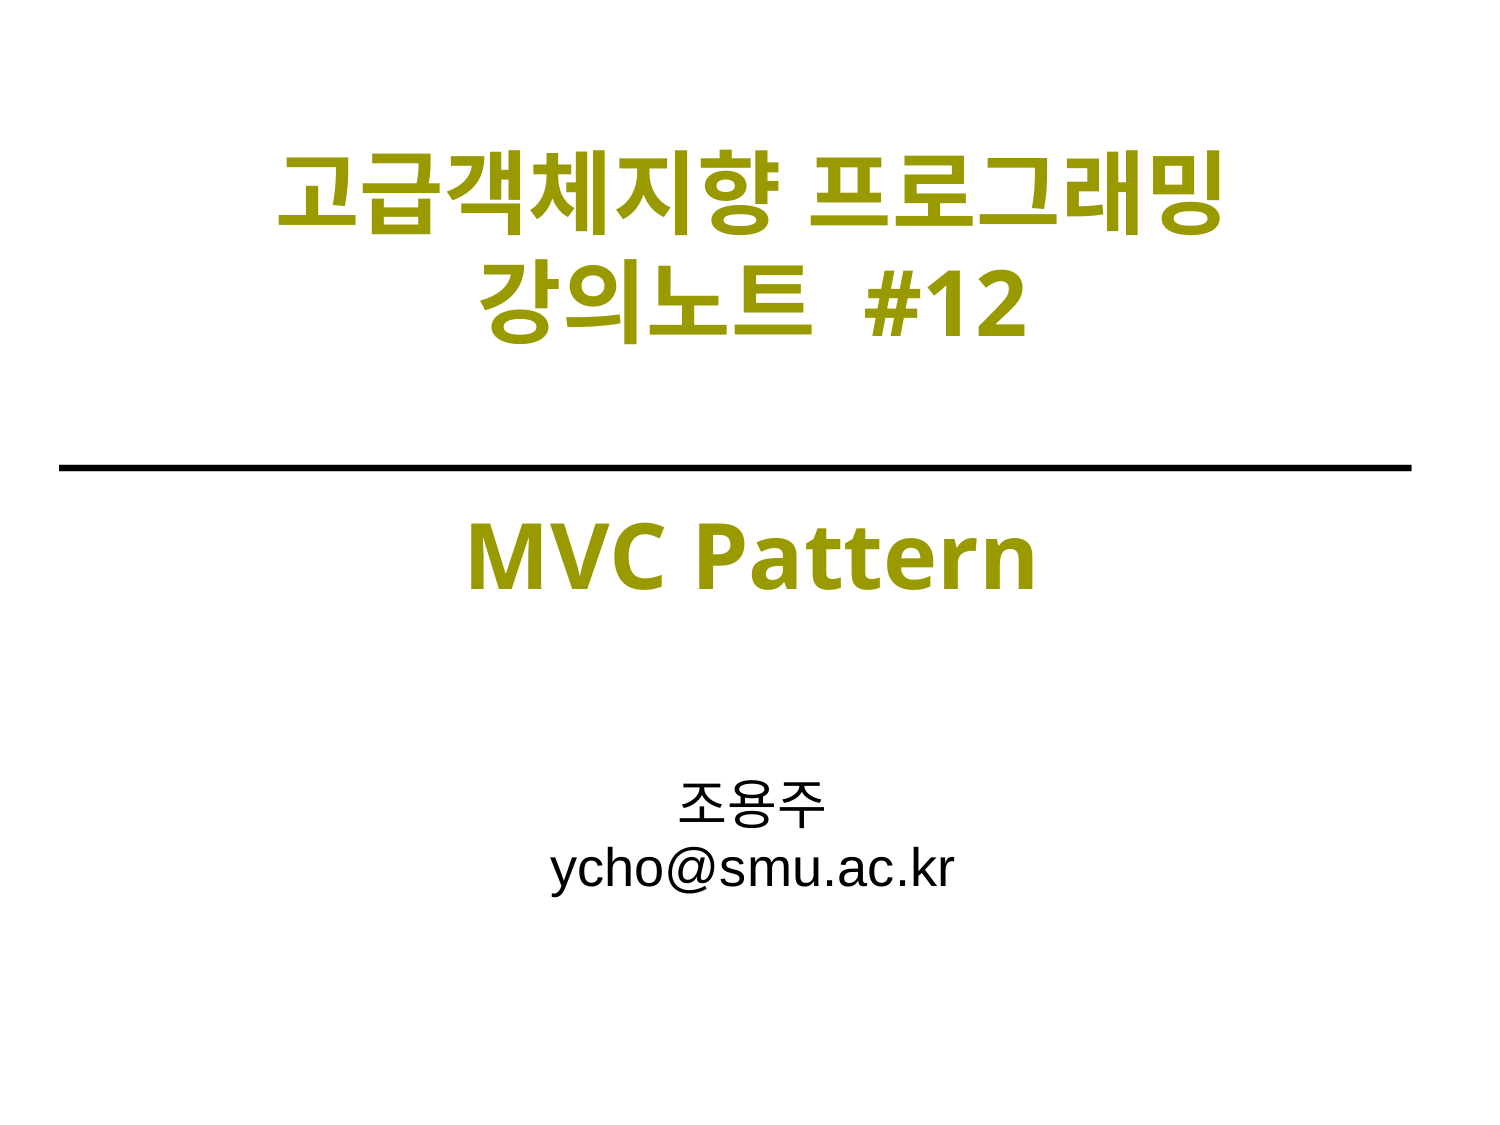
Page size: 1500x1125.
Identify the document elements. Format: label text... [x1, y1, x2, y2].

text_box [52, 105, 1454, 445]
text_box MVC Pattern [52, 467, 1452, 681]
subtitle 조용주 ycho@smu.ac.kr [228, 775, 1278, 1063]
